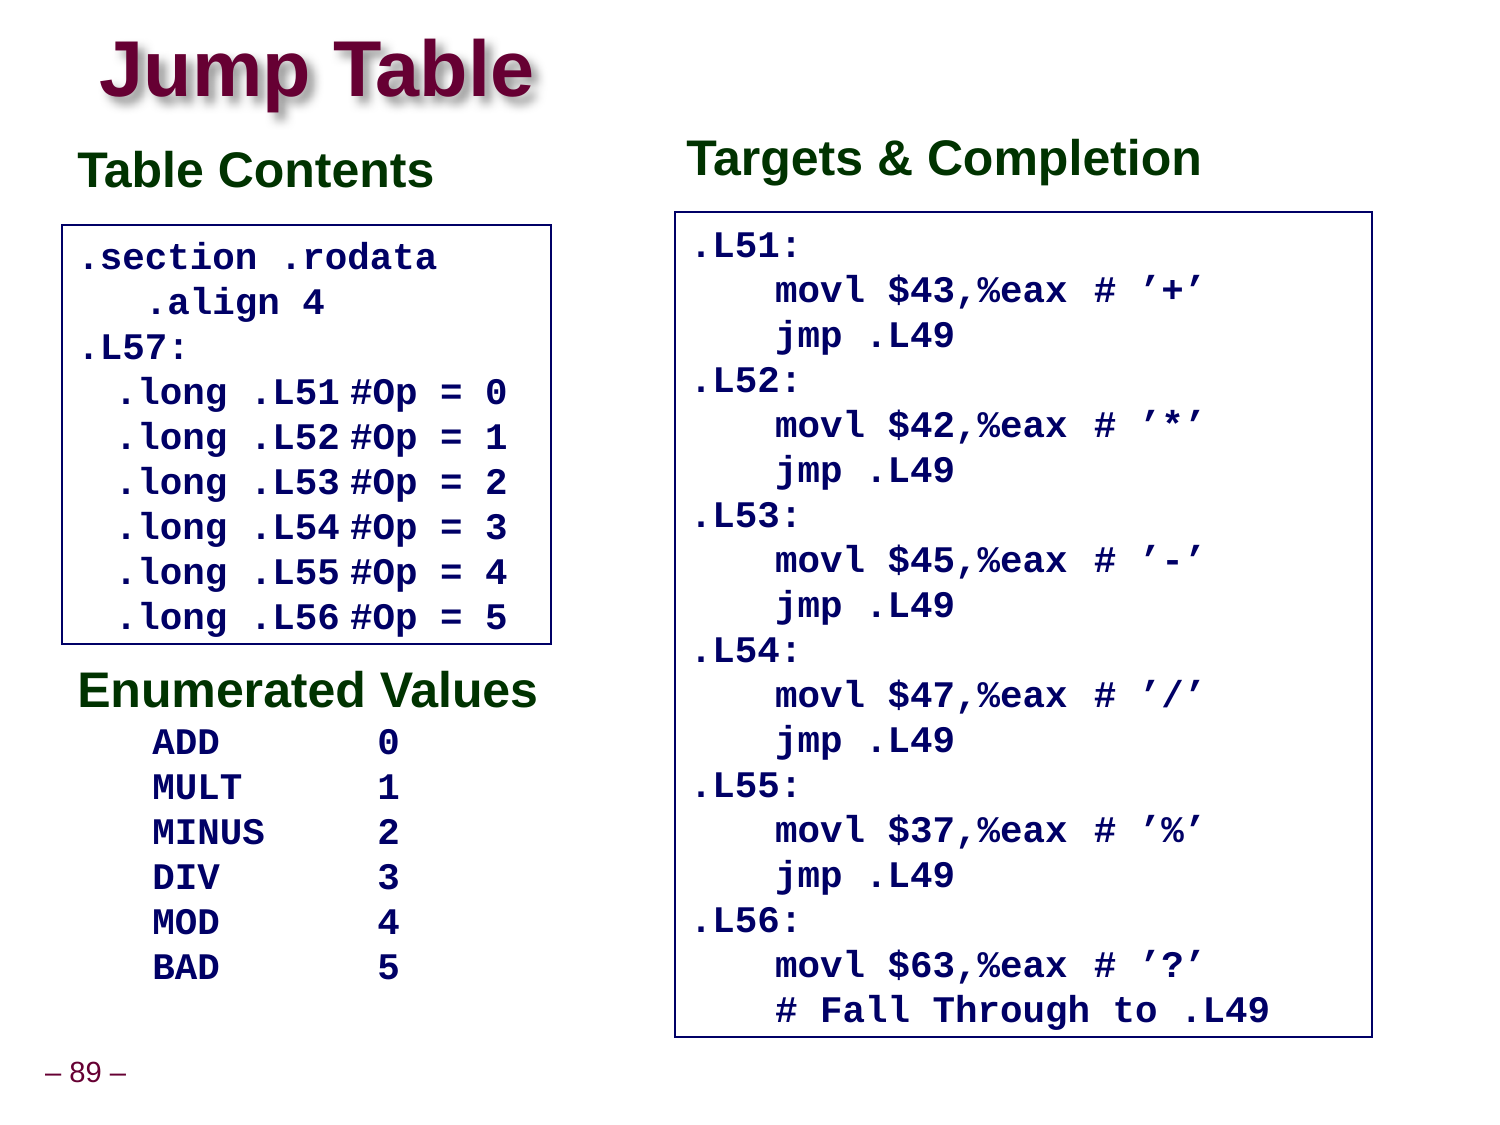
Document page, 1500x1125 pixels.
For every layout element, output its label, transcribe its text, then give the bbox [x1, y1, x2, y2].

text_box .section .rodata .align 4 .L57: .long .L51 #Op = 0 .long .L52 #Op = 1 .long .L53 #Op = 2 .long .L54 #Op = 3 .long .L55 #Op = 4 .long .L56 #Op = 5 [62, 224, 551, 645]
title Jump Table [99, 24, 976, 120]
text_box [671, 124, 1373, 1041]
text_box Enumerated Values ADD 0 MULT 1 MINUS 2 DIV 3 MOD 4 BAD 5 [62, 649, 610, 995]
text_box Table Contents [62, 137, 627, 206]
